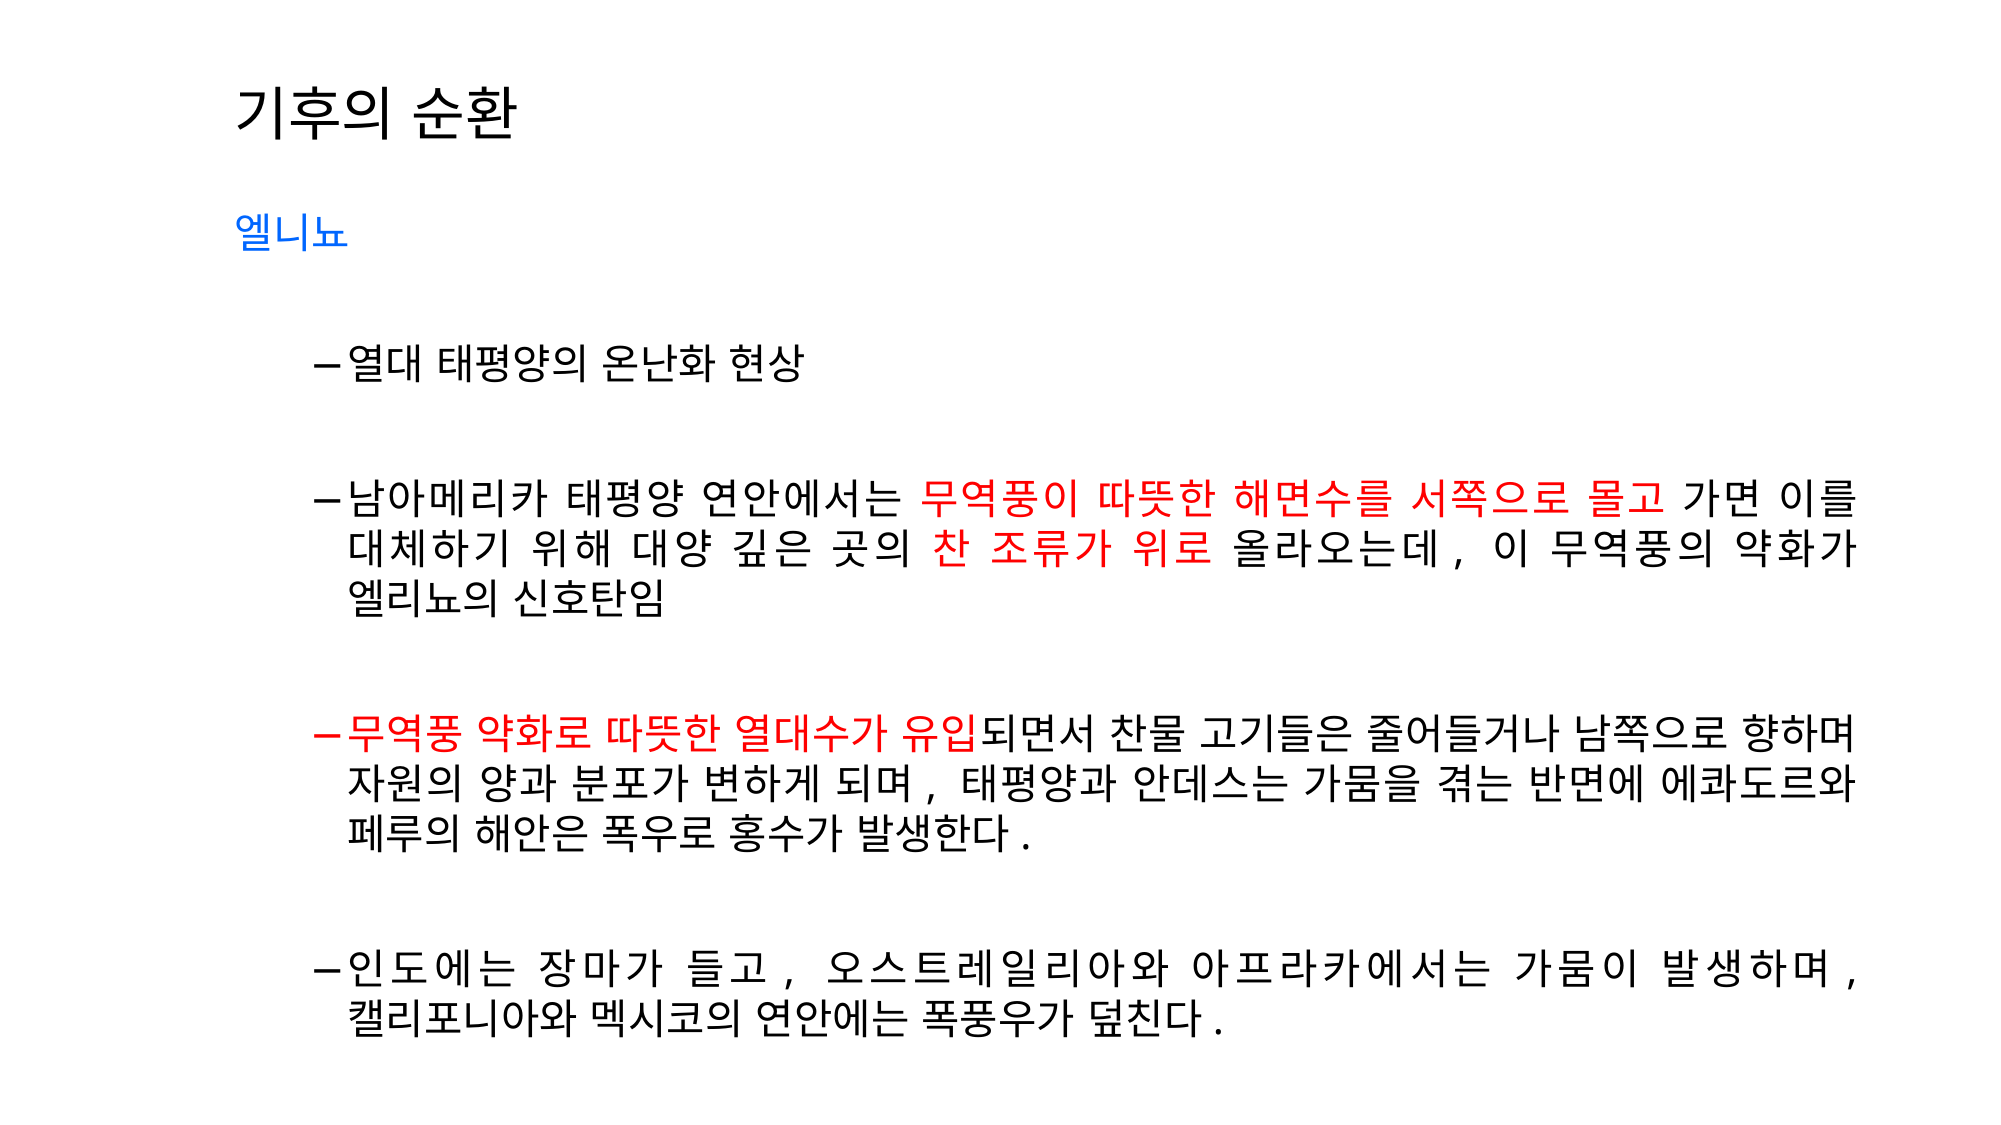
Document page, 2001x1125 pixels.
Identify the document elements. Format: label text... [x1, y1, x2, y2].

title 기후의 순환 [219, 52, 1832, 182]
list 엘니뇨 열대 태평양의 온난화 현상 남아메리카 태평양 연안에서는 무역풍이 따뜻한 해면수를 서쪽으로 몰고 가면 이를 대체하기 위해 대양 깊은 곳의 찬 조류가 위로 올라오는데, 이 무역풍의 약화가 엘리뇨의 신호탄임 무역풍 약화로 따뜻한 열대수가 유입되면서 찬물 고기들은 줄어들거나 남쪽으로 향하며 자원의 양과 분포가 변하게 되며, 태평양과 안데스는 가뭄을 겪는 반면에 에콰도르와 페루의 해안은 폭우로 홍수가 발생한다. 인도에는 장마가 들고, 오스트레일리아와 아프라카에서는 가뭄이 발생하며, 캘리포니아와 멕시코의 연안에는 폭풍우가 덮친다. [219, 205, 1873, 1088]
